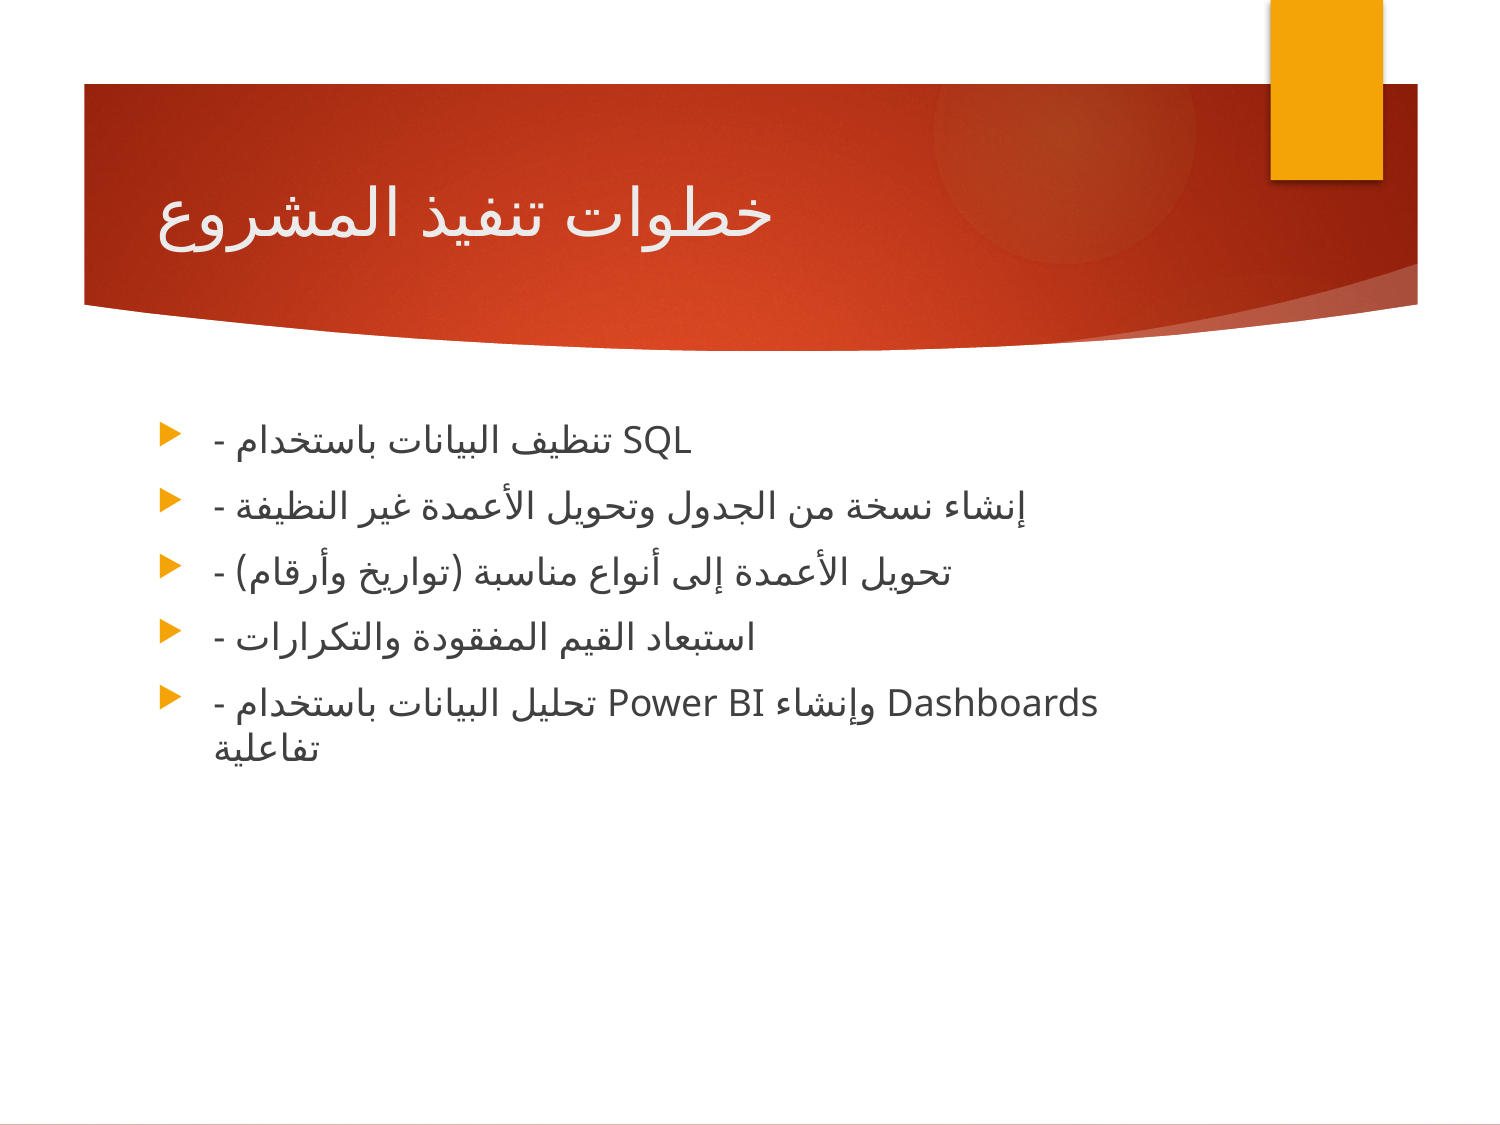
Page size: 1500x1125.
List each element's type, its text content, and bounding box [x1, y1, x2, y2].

list - تنظيف البيانات باستخدام SQL - إنشاء نسخة من الجدول وتحويل الأعمدة غير النظيفة - تحويل الأعمدة إلى أنواع مناسبة (تواريخ وأرقام) - استبعاد القيم المفقودة والتكرارات - تحليل البيانات باستخدام Power BI وإنشاء Dashboards تفاعلية [142, 408, 1183, 988]
title خطوات تنفيذ المشروع [141, 151, 1183, 269]
